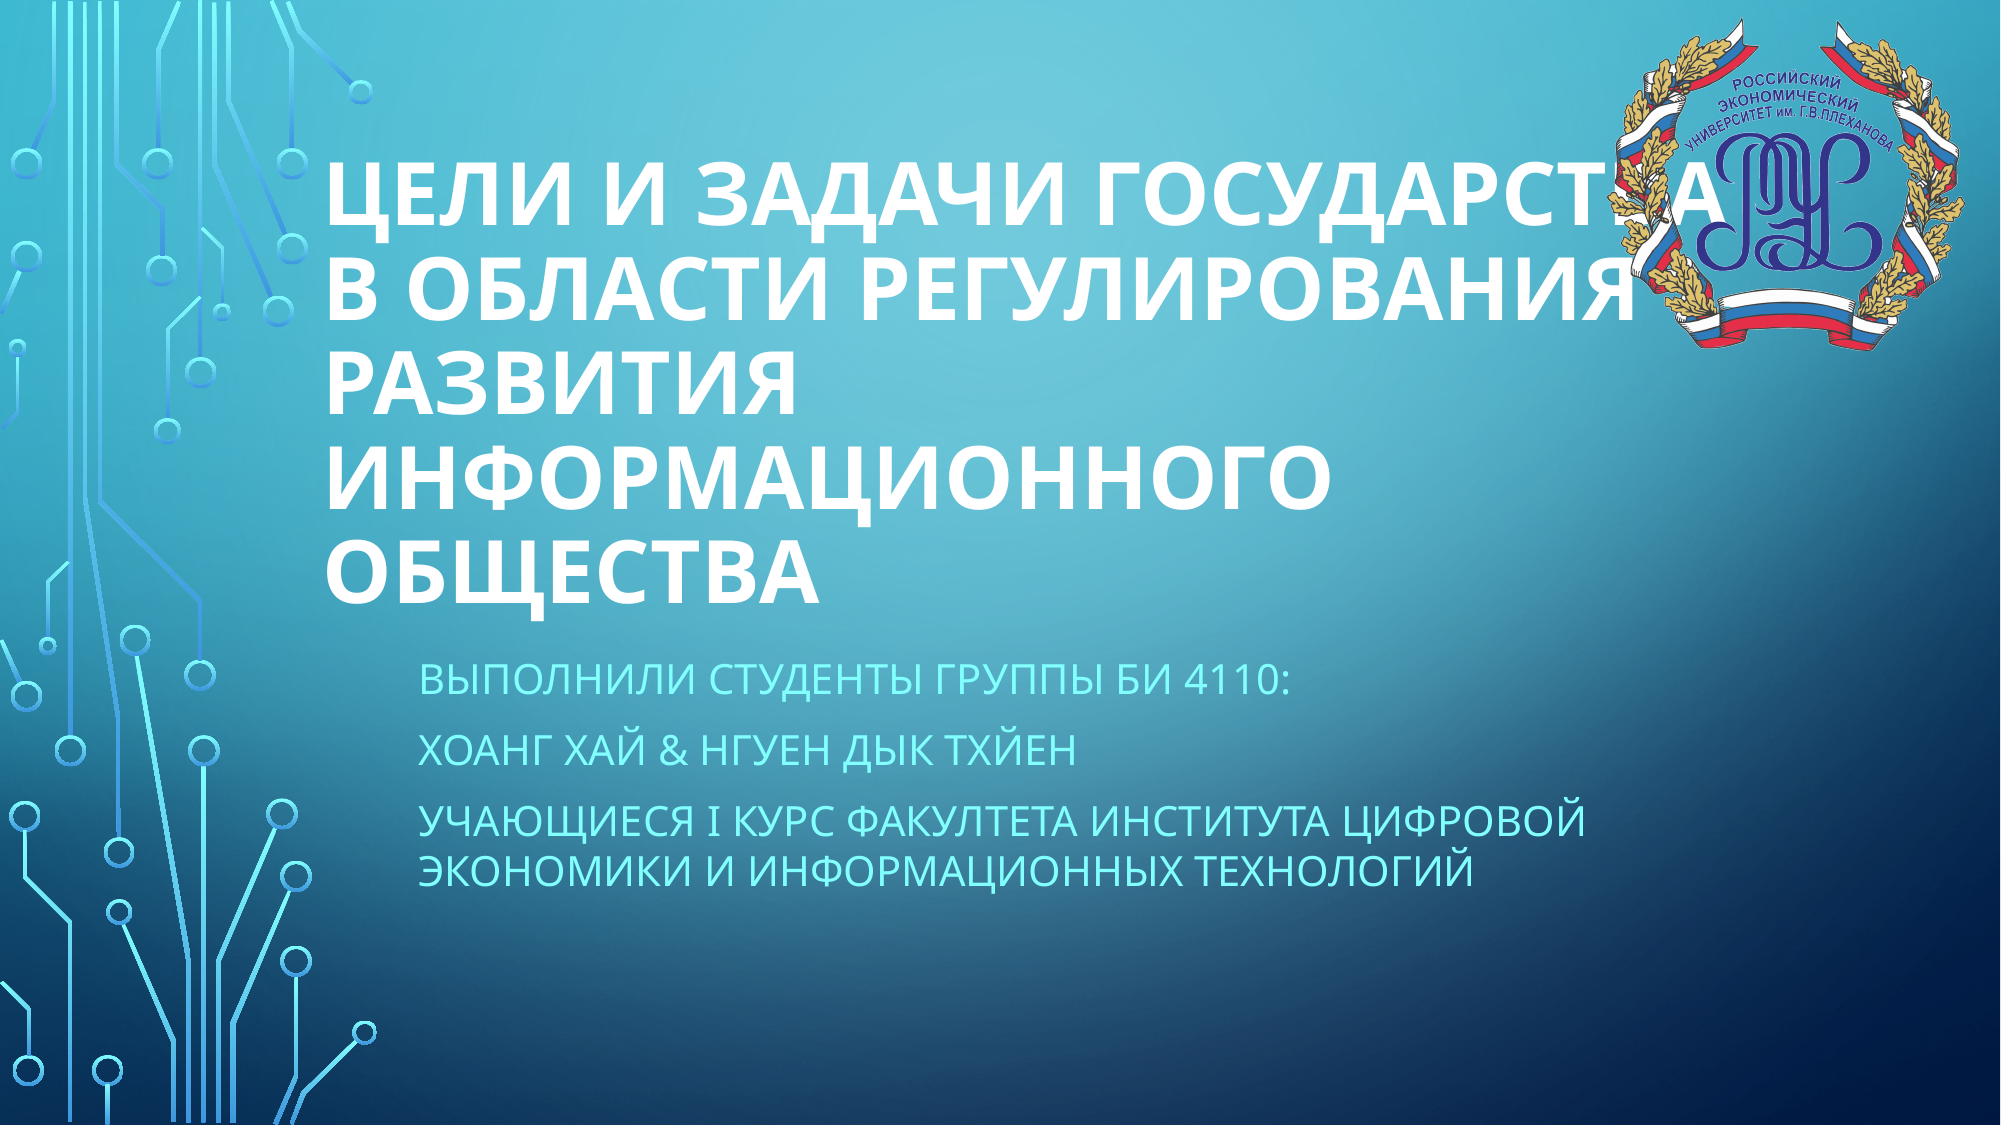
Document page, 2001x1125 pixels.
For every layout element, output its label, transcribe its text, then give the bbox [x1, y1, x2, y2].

subtitle ВыполнилИ студентЫ группы БИ 4110: Хоанг Хай & Нгуен Дык тхйен учающиеся I курс Факултета Института цифровой экономики и информационных технологий [403, 645, 1608, 917]
title Цели и задачи государства в области регулирования развития информационного общества [307, 238, 1750, 631]
picture [1606, 17, 1965, 351]
